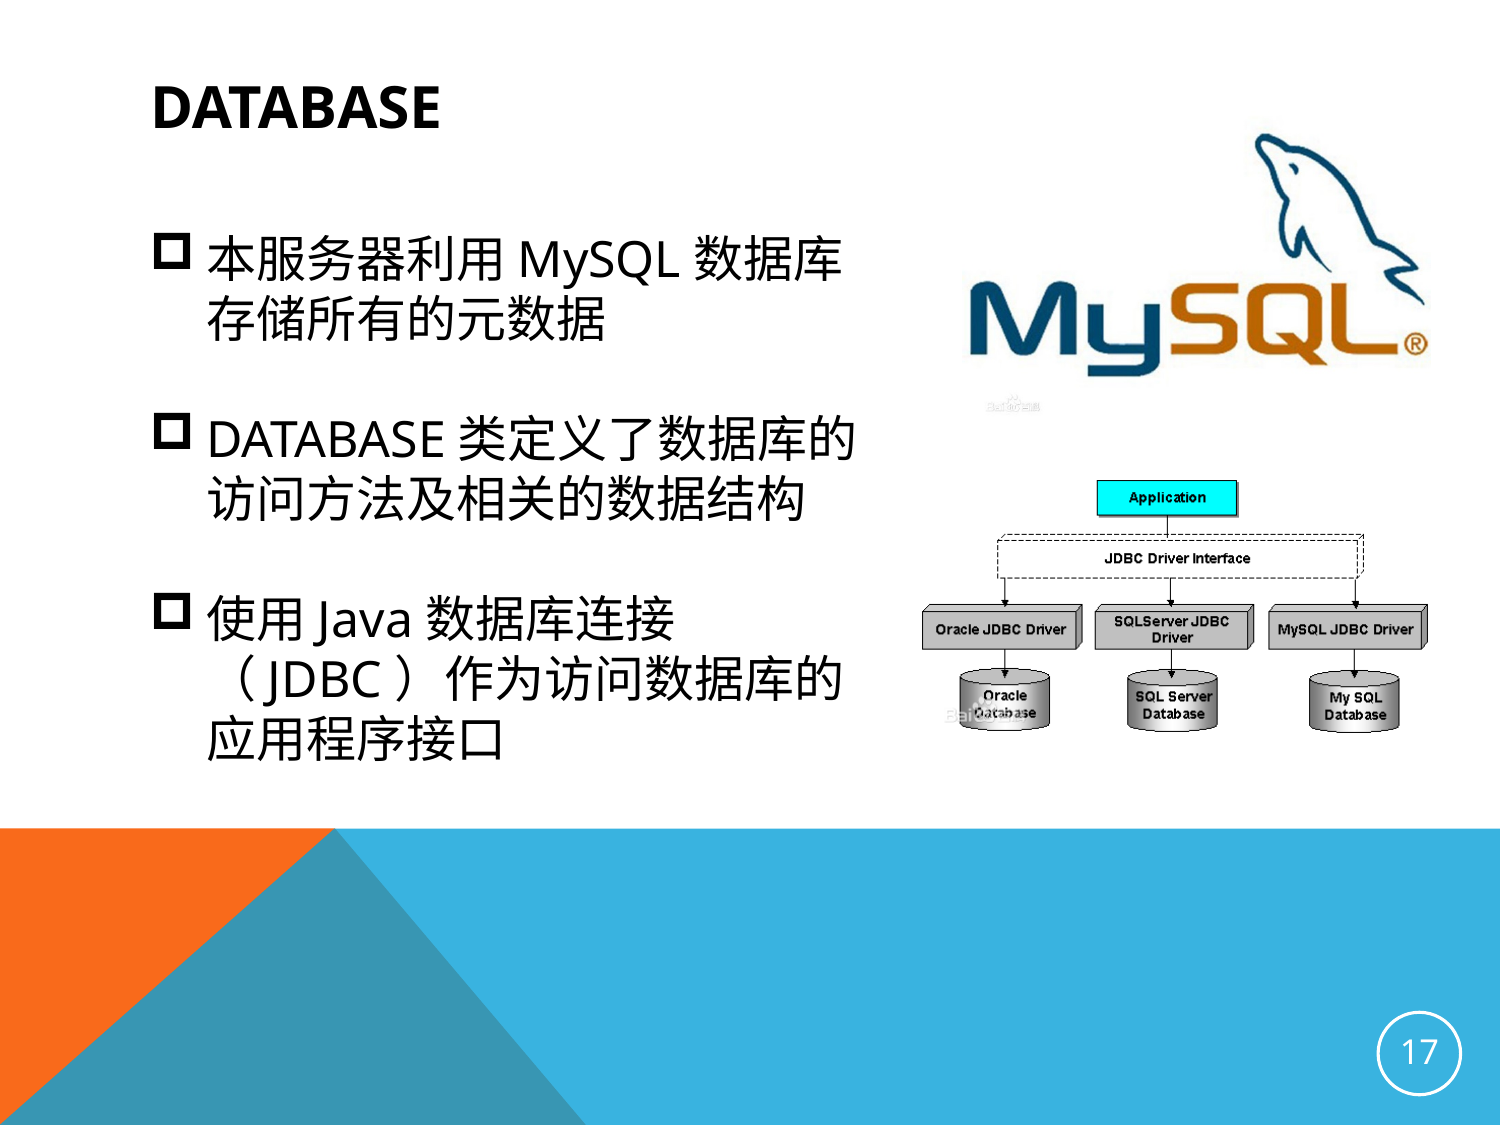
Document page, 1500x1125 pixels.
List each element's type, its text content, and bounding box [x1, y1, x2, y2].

title database [135, 60, 1369, 150]
picture [918, 477, 1431, 736]
picture [962, 77, 1431, 430]
text_box 本服务器利用MySQL数据库存储所有的元数据 DATABASE类定义了数据库的访问方法及相关的数据结构 使用Java数据库连接（JDBC）作为访问数据库的应用程序接口 [134, 219, 904, 835]
slide_number 17 [1376, 1010, 1463, 1097]
